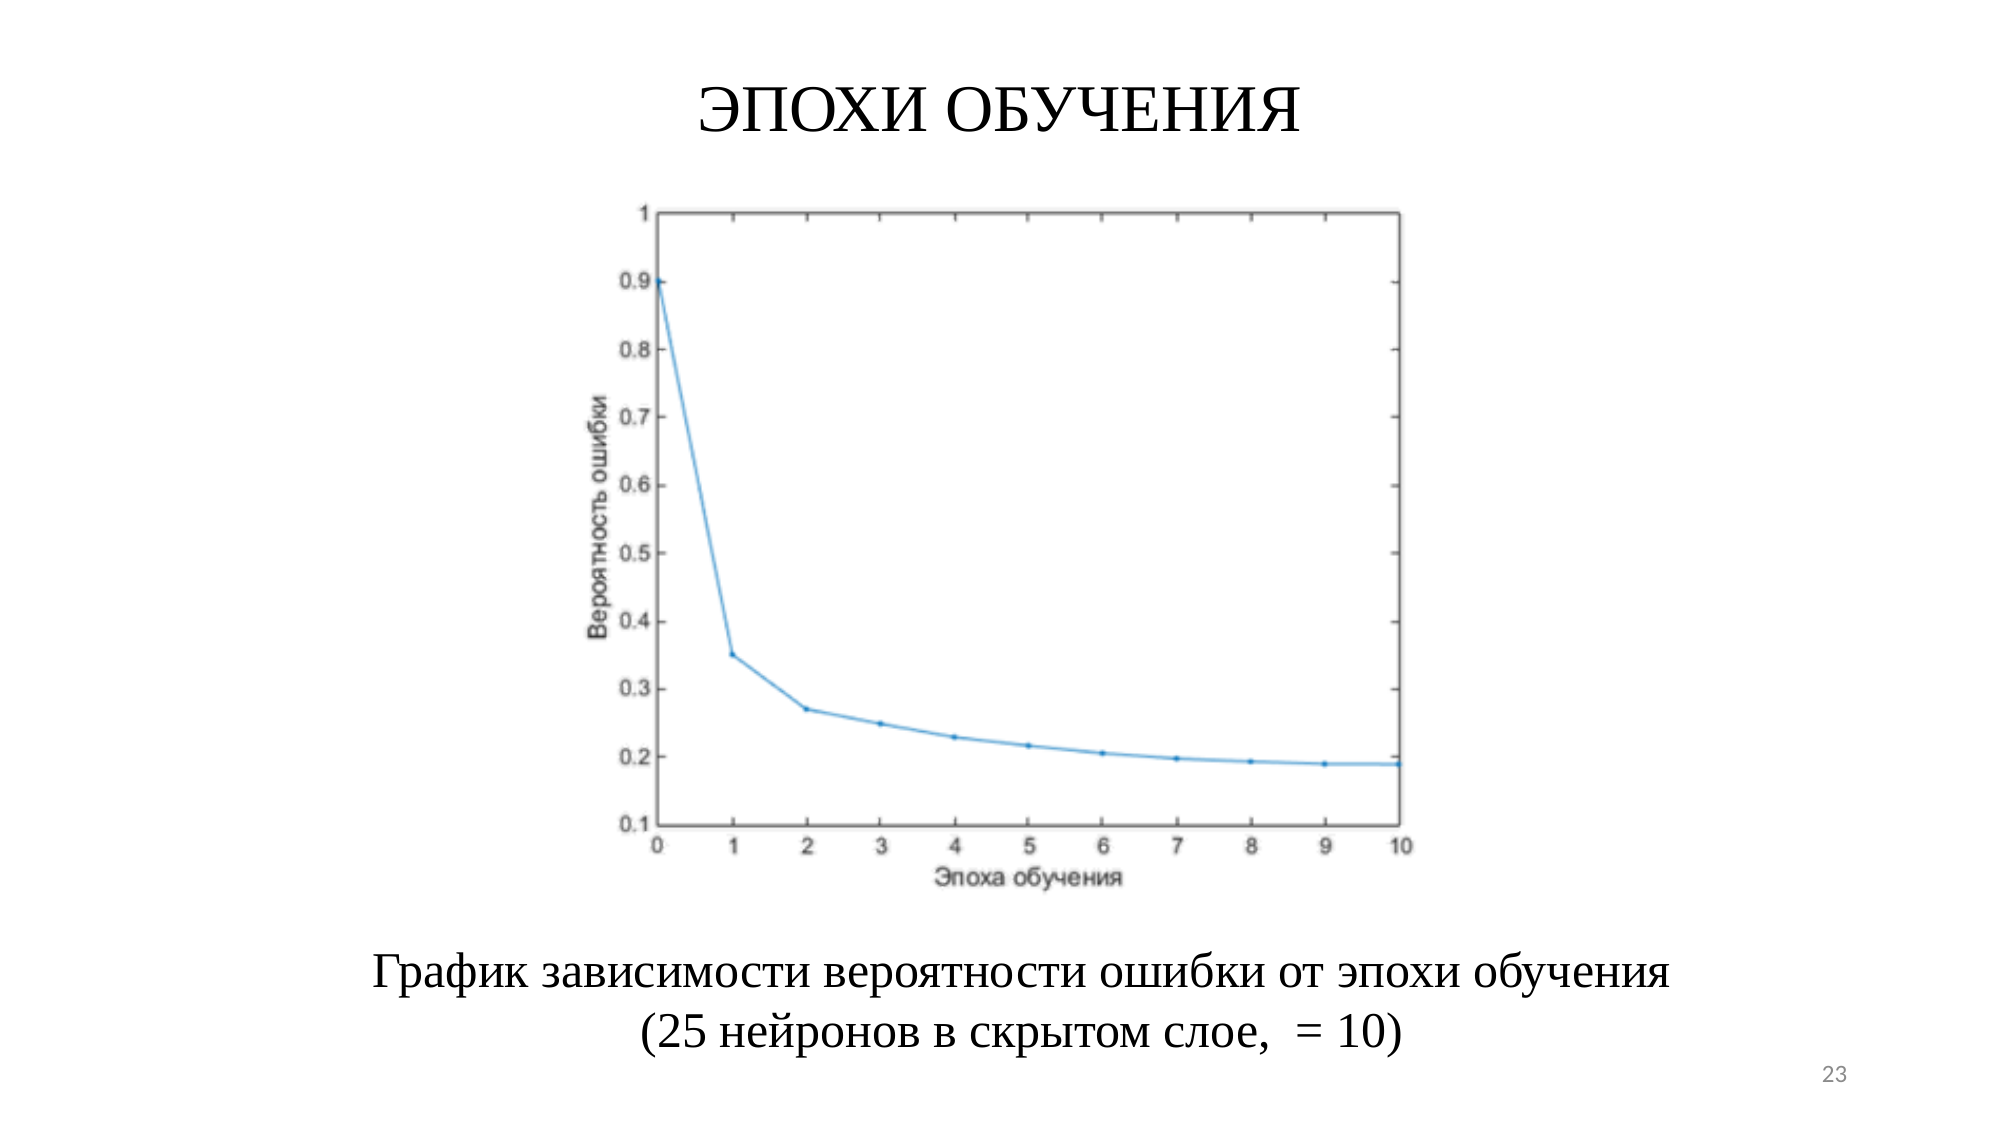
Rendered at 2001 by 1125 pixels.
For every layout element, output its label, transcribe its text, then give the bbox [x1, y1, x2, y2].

text_box ЭПОХИ ОБУЧЕНИЯ [682, 57, 1318, 152]
slide_number 23 [1412, 1042, 1863, 1103]
picture [565, 193, 1435, 904]
